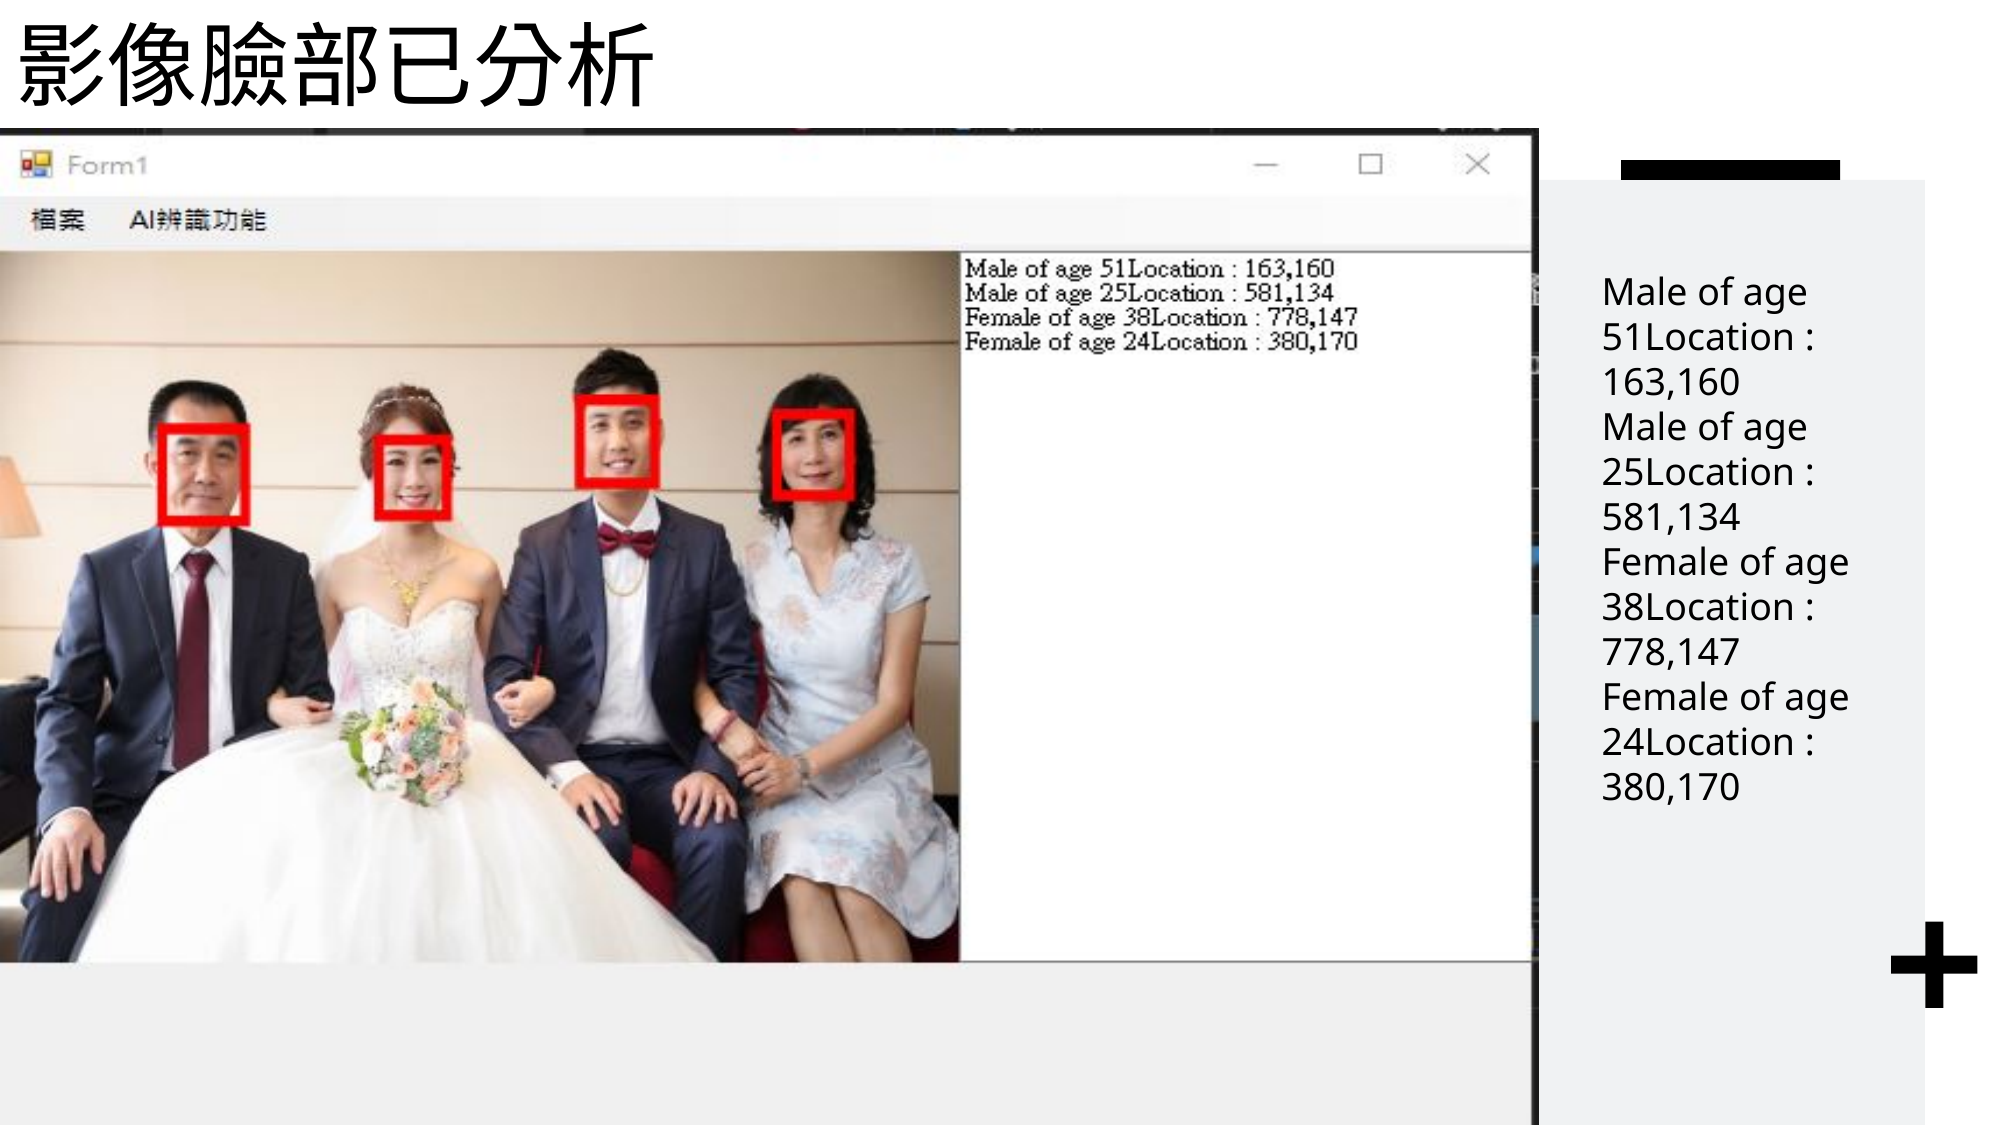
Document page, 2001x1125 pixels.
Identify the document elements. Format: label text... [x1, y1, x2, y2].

title 影像臉部已分析 [0, 0, 1357, 128]
text_box Male of age 51Location : 163,160 Male of age 25Location : 581,134 Female of age 38Location : 778,147 Female of age 24Location : 380,170 [1586, 260, 1968, 816]
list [0, 128, 1539, 1125]
